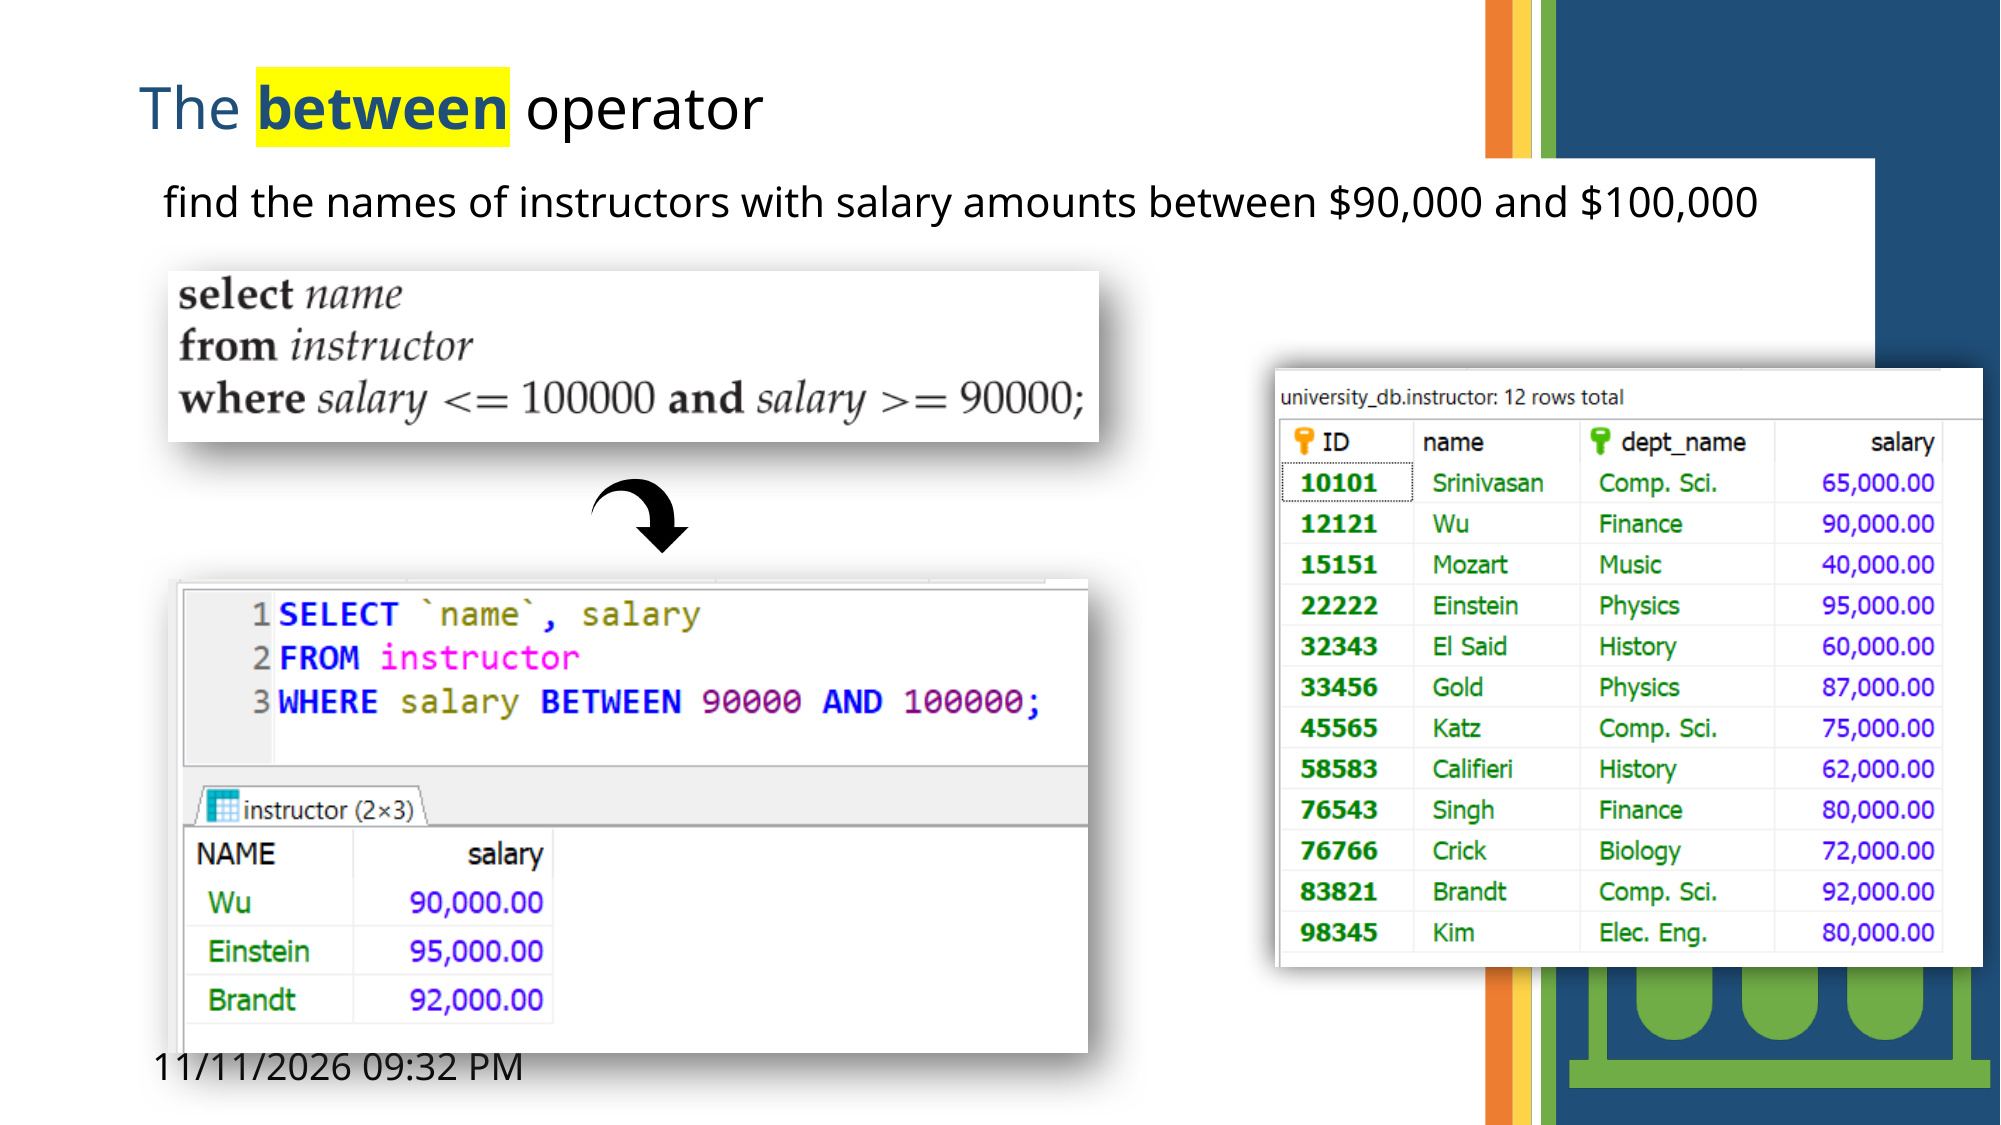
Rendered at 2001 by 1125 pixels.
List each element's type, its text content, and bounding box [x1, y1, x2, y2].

text_box find the names of instructors with salary amounts between $90,000 and $100,000 [136, 157, 1485, 924]
picture [587, 463, 693, 569]
title The between operator [124, 63, 1485, 159]
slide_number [137, 1035, 183, 1096]
picture [1275, 368, 1983, 967]
picture [167, 579, 1088, 1053]
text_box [1485, 0, 2000, 1125]
picture [167, 271, 1099, 442]
